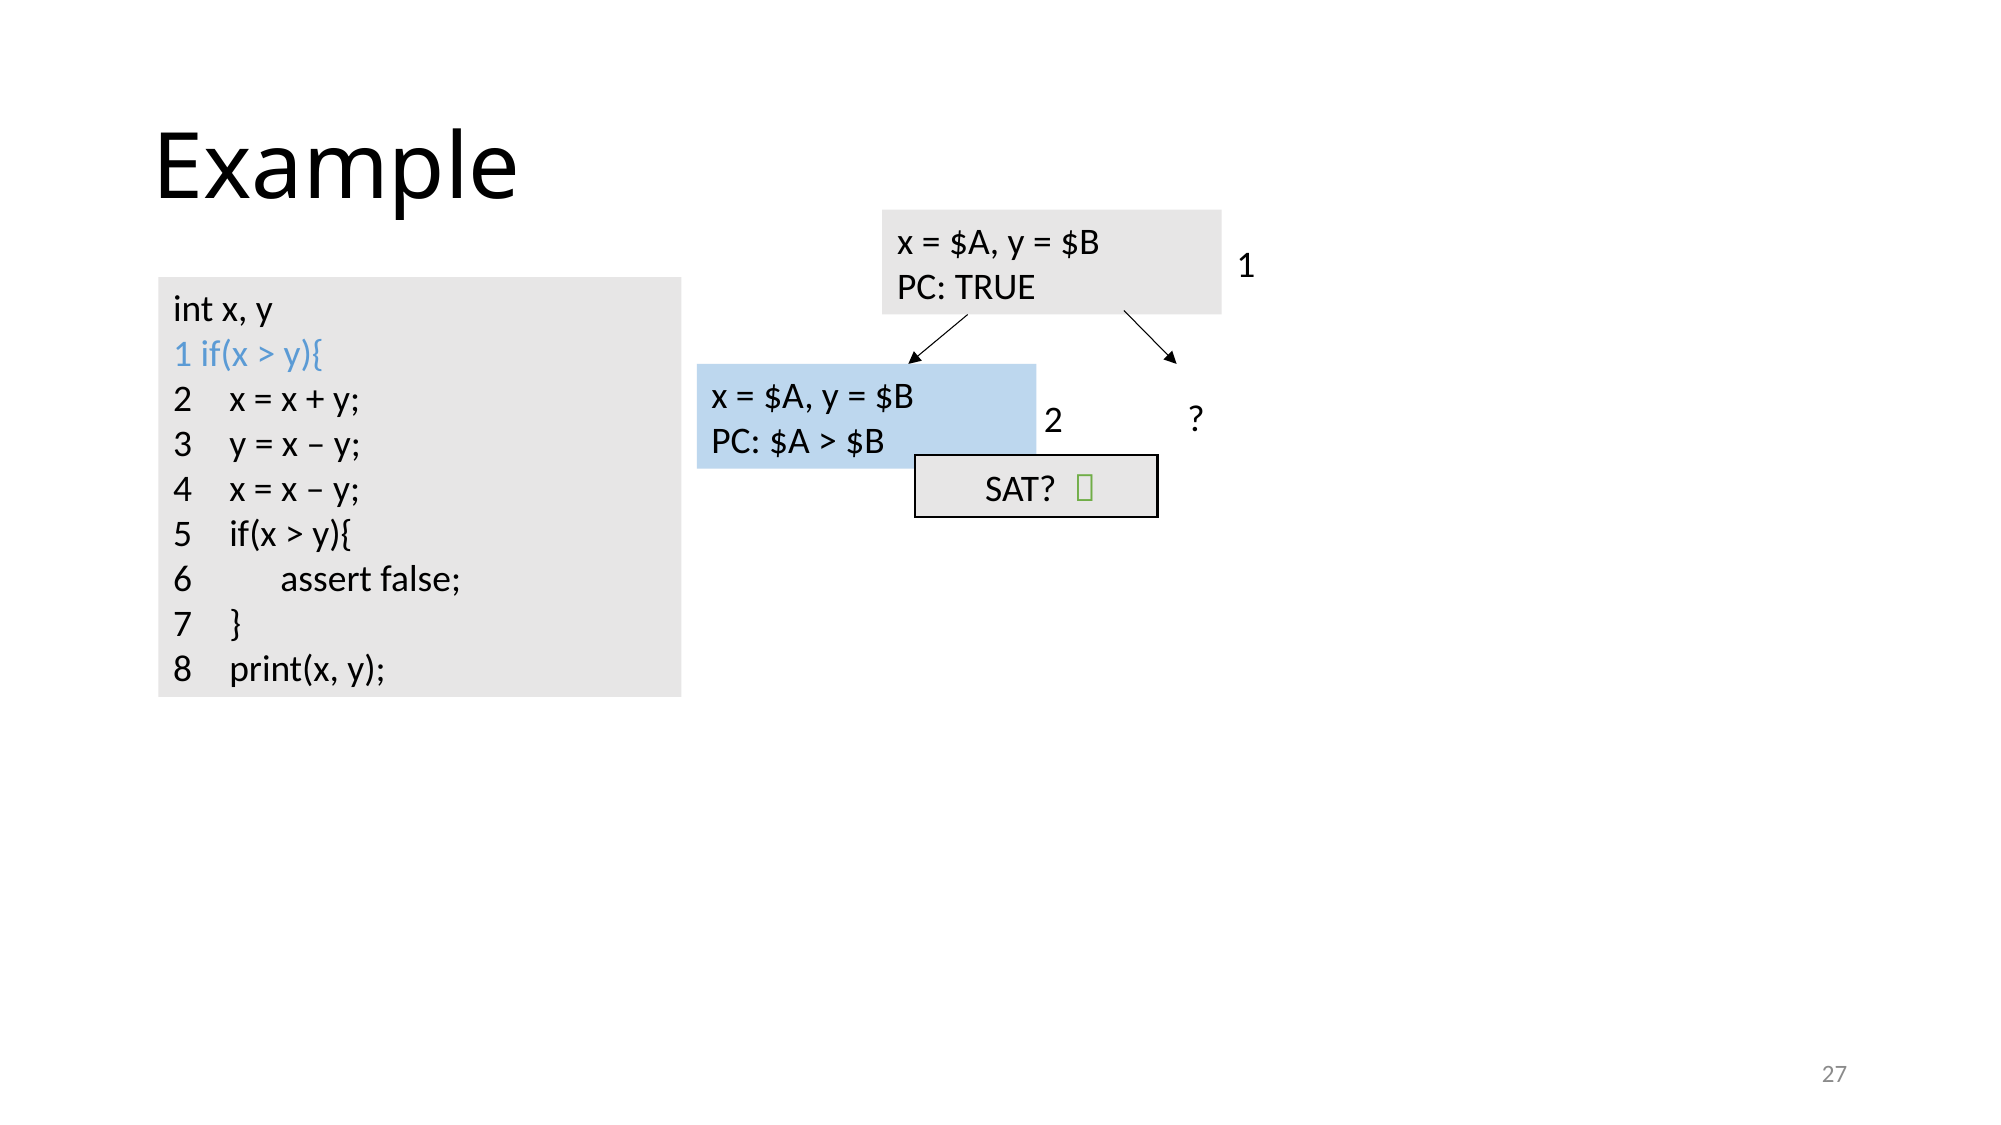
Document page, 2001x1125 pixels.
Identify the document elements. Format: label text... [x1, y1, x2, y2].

text_box SAT?  [914, 454, 1159, 518]
text_box x = $A, y = $B PC: TRUE [882, 209, 1222, 315]
text_box 1 [1221, 232, 1263, 293]
text_box ? [1172, 386, 1312, 447]
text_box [1123, 310, 1177, 364]
text_box 2 [1029, 387, 1075, 448]
text_box int x, y 1 if(x > y){ x = x + y; y = x – y; x = x – y; if(x > y){ assert false; } print(x, y); [158, 277, 682, 697]
text_box x = $A, y = $B PC: $A > $B [696, 363, 1037, 469]
title Example [137, 59, 1863, 278]
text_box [908, 314, 968, 364]
slide_number 27 [1412, 1042, 1863, 1103]
